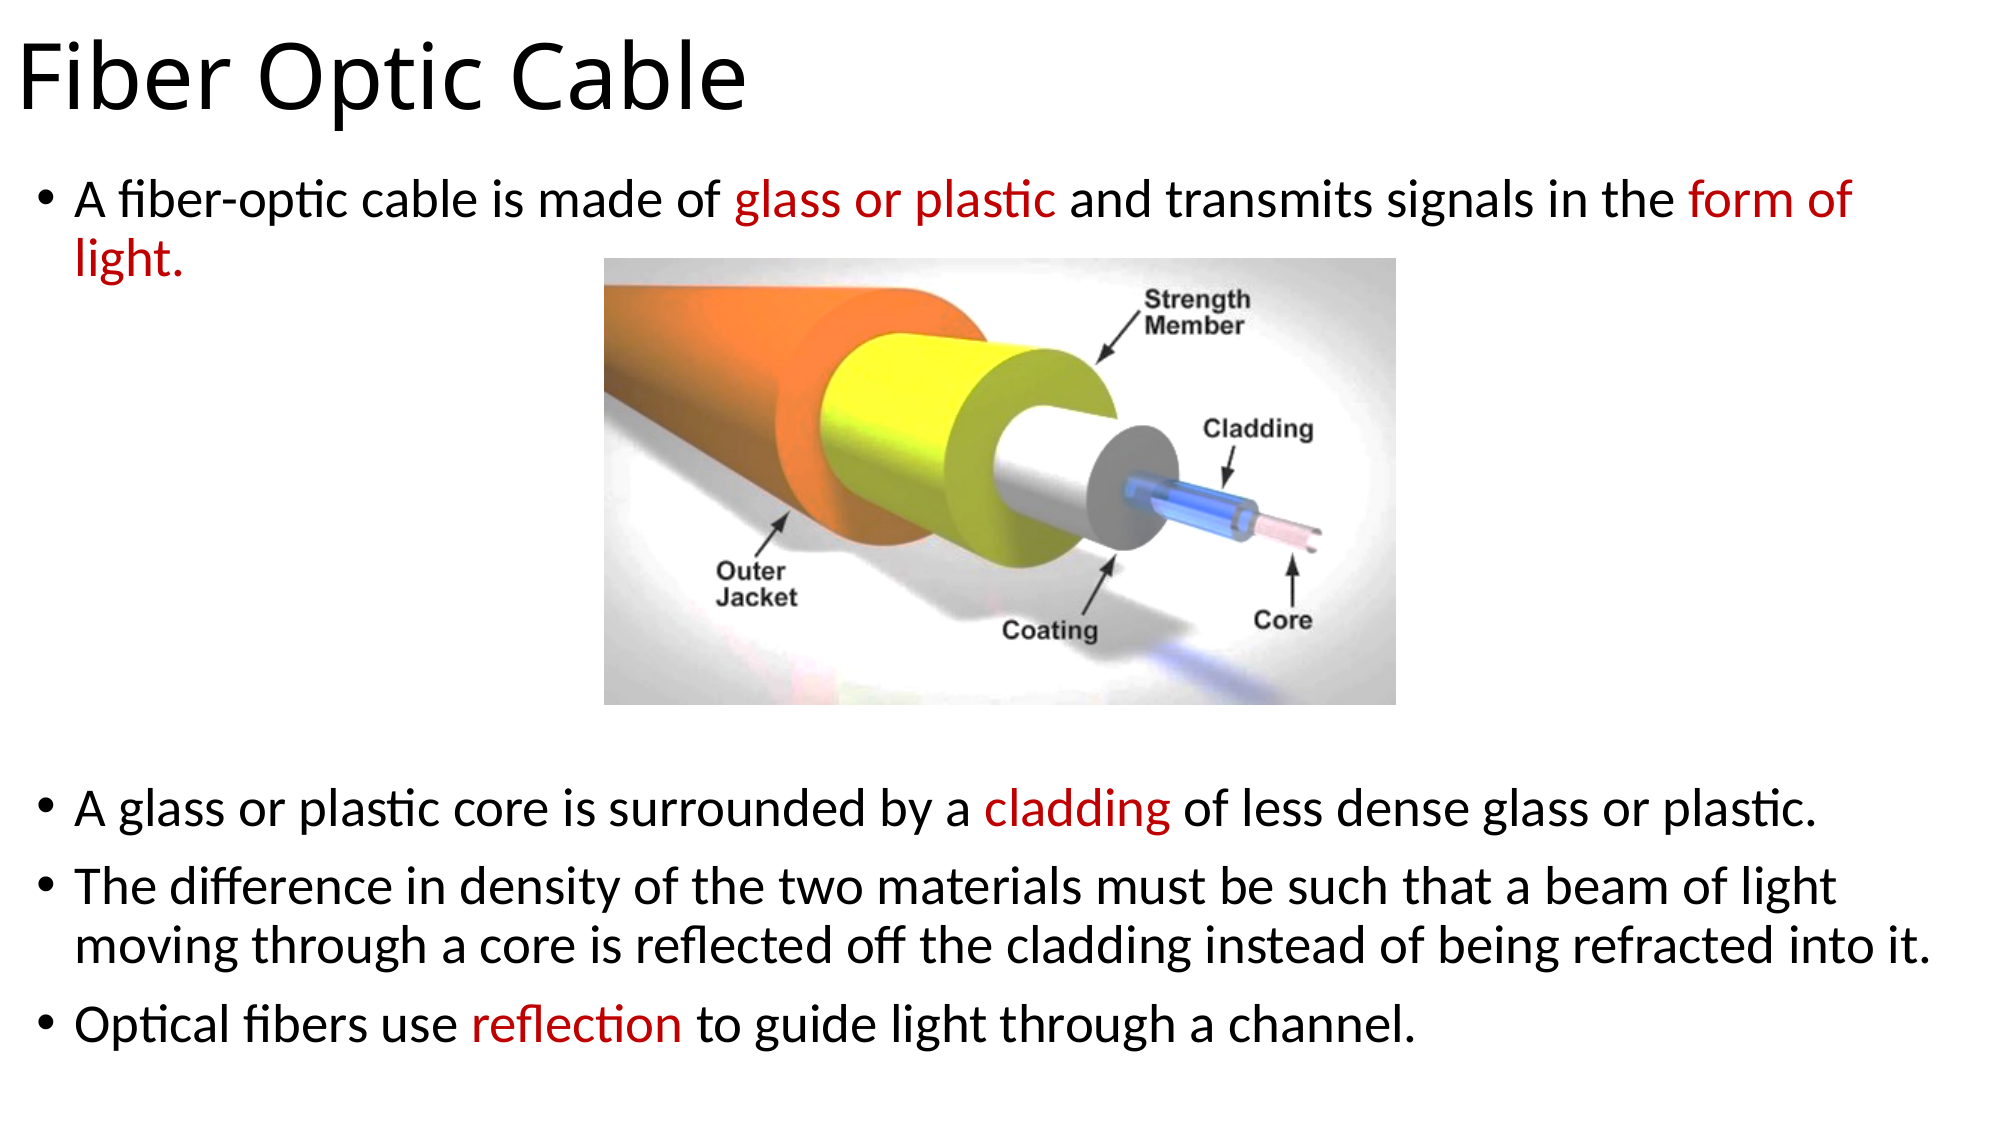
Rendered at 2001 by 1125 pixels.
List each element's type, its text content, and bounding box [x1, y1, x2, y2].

list A fiber-optic cable is made of glass or plastic and transmits signals in the form of light. A glass or plastic core is surrounded by a cladding of less dense glass or plastic. The difference in density of the two materials must be such that a beam of light moving through a core is reflected off the cladding instead of being refracted into it. Optical fibers use reflection to guide light through a channel. [21, 162, 1979, 1080]
picture [603, 258, 1396, 705]
title Fiber Optic Cable [0, 21, 2000, 138]
